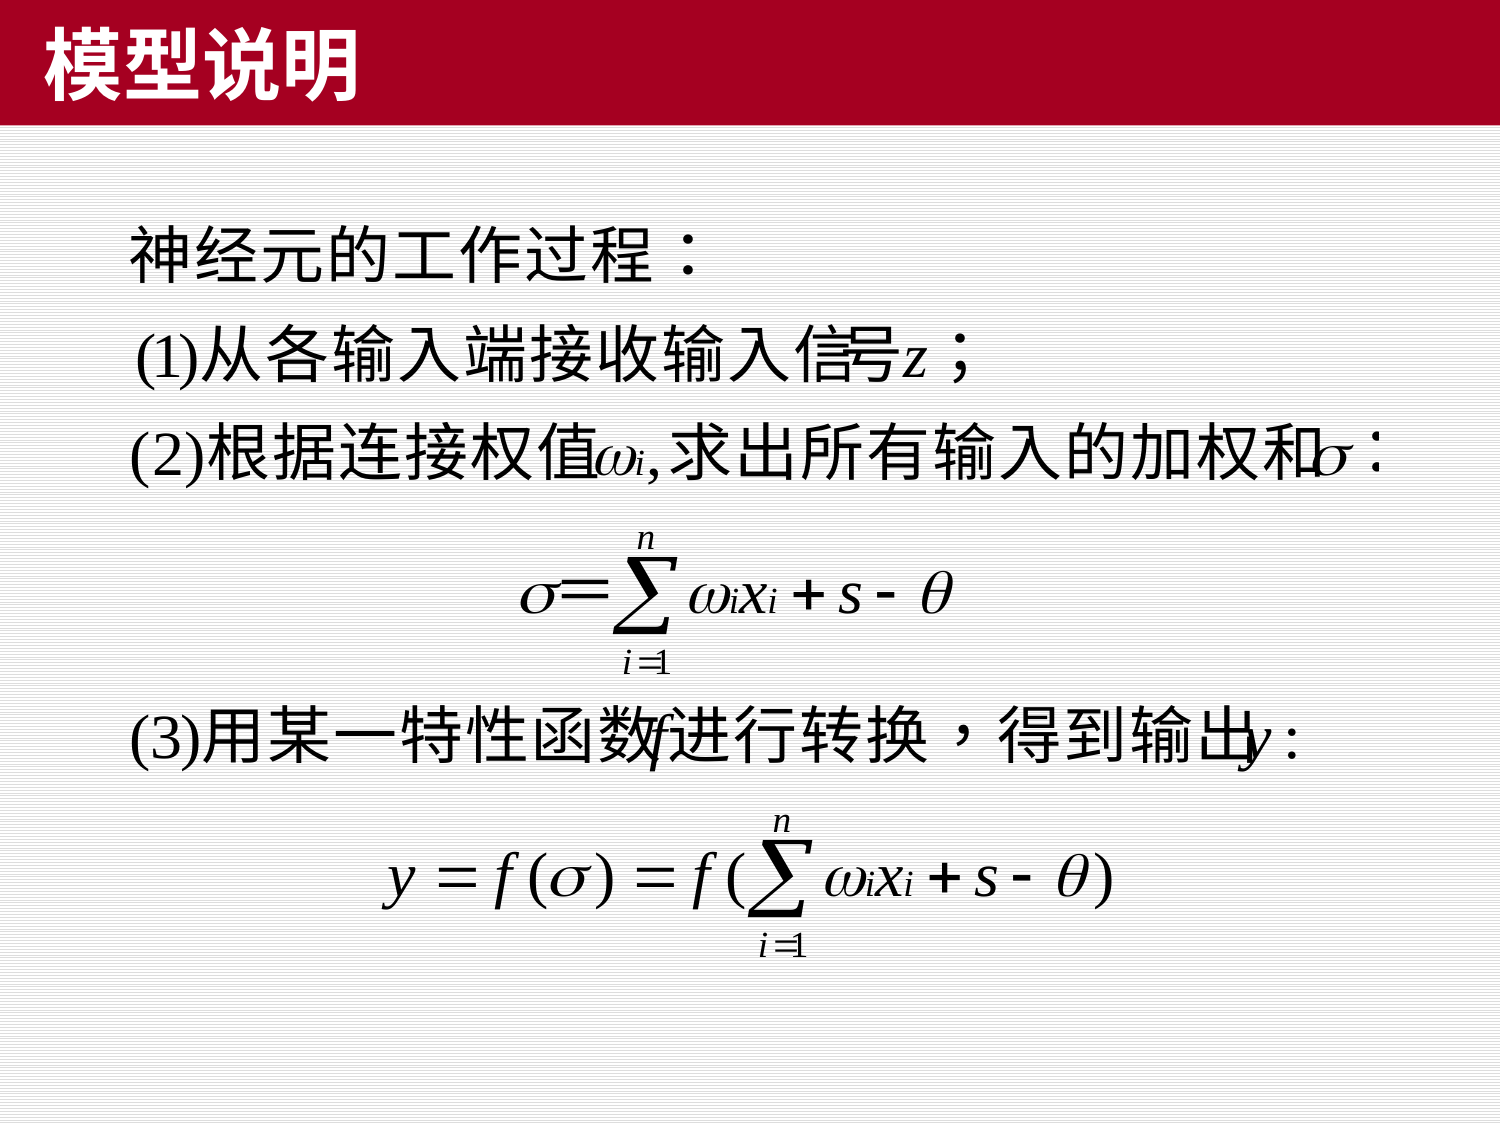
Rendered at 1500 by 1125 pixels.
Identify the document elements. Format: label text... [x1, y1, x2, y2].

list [120, 213, 1380, 971]
title 模型说明 [0, 0, 1500, 126]
